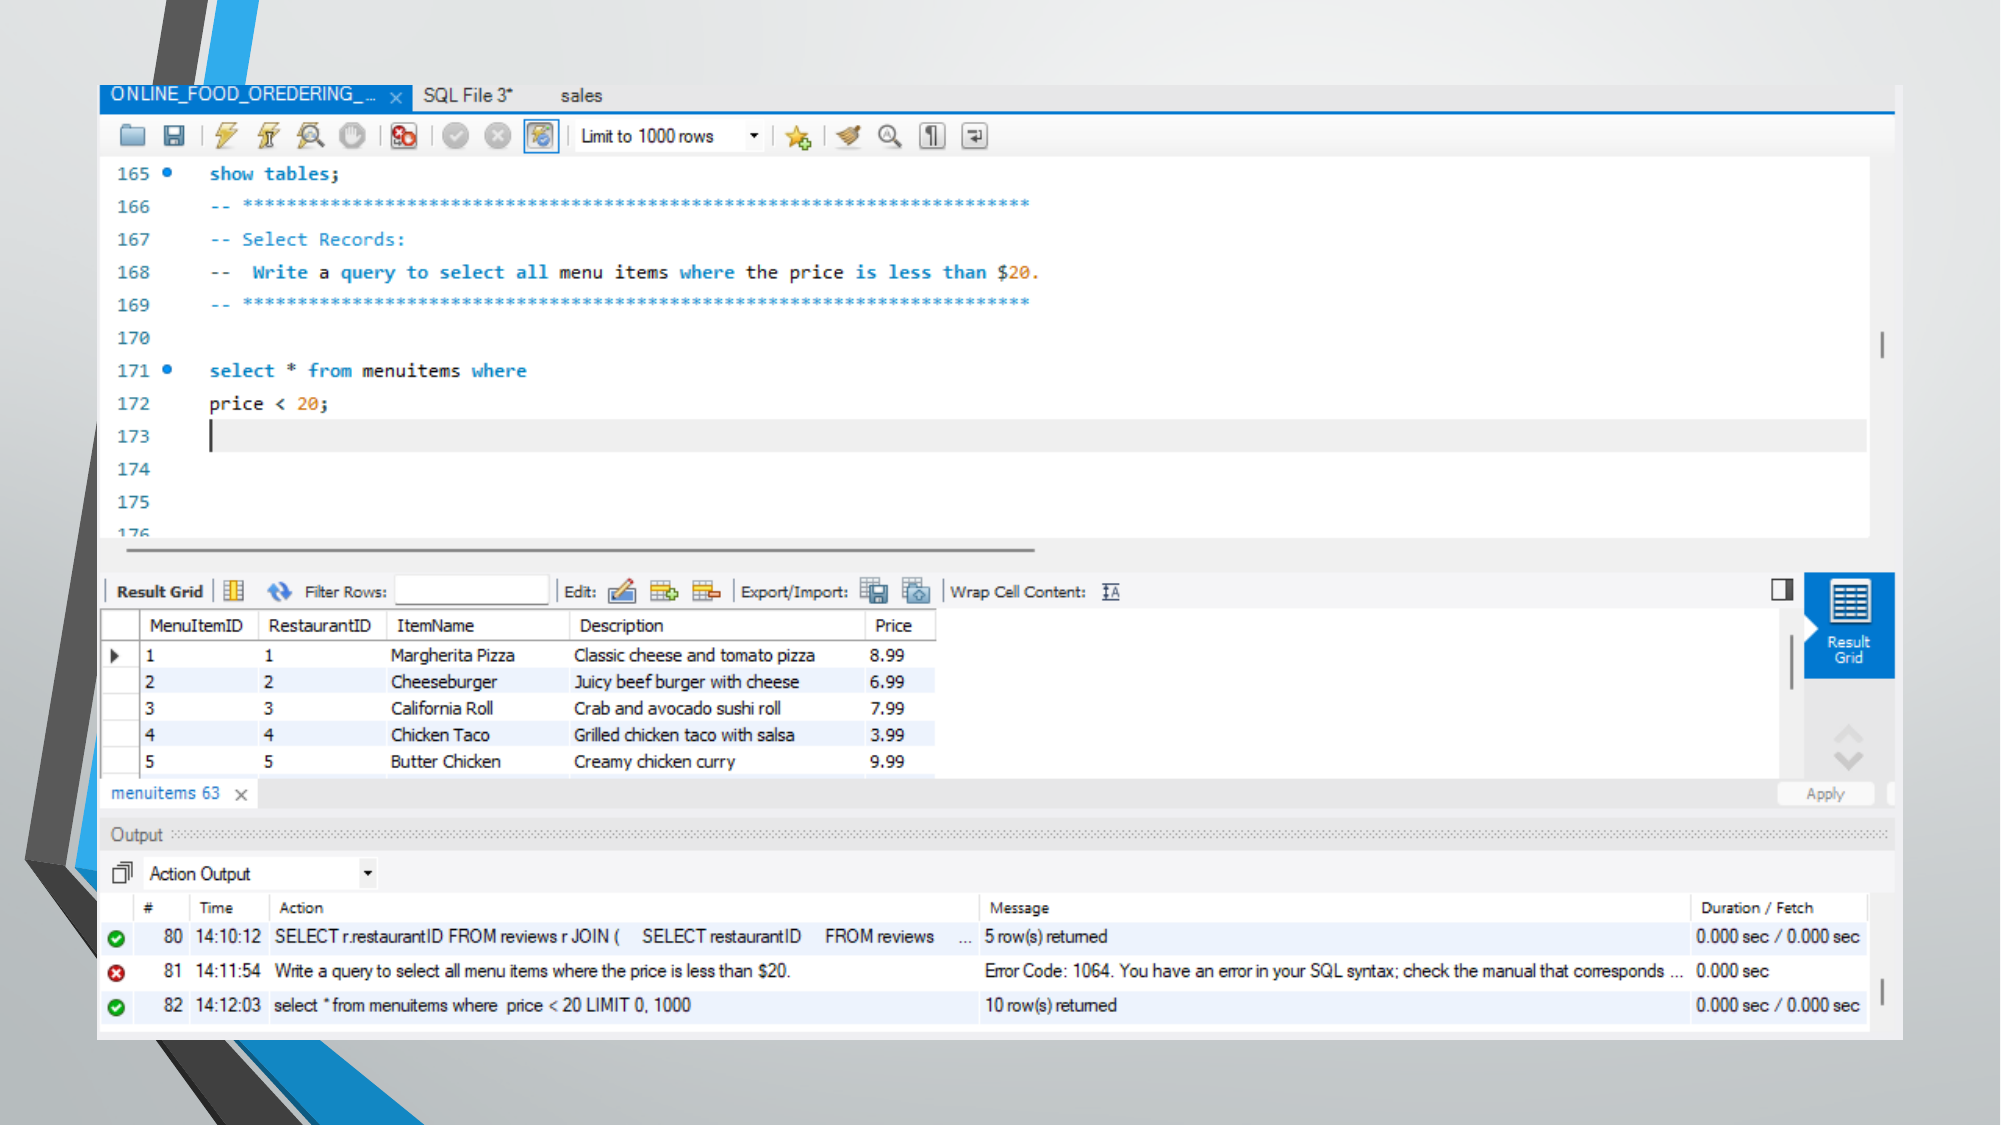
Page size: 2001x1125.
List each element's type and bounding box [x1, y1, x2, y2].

picture [97, 84, 1903, 1041]
